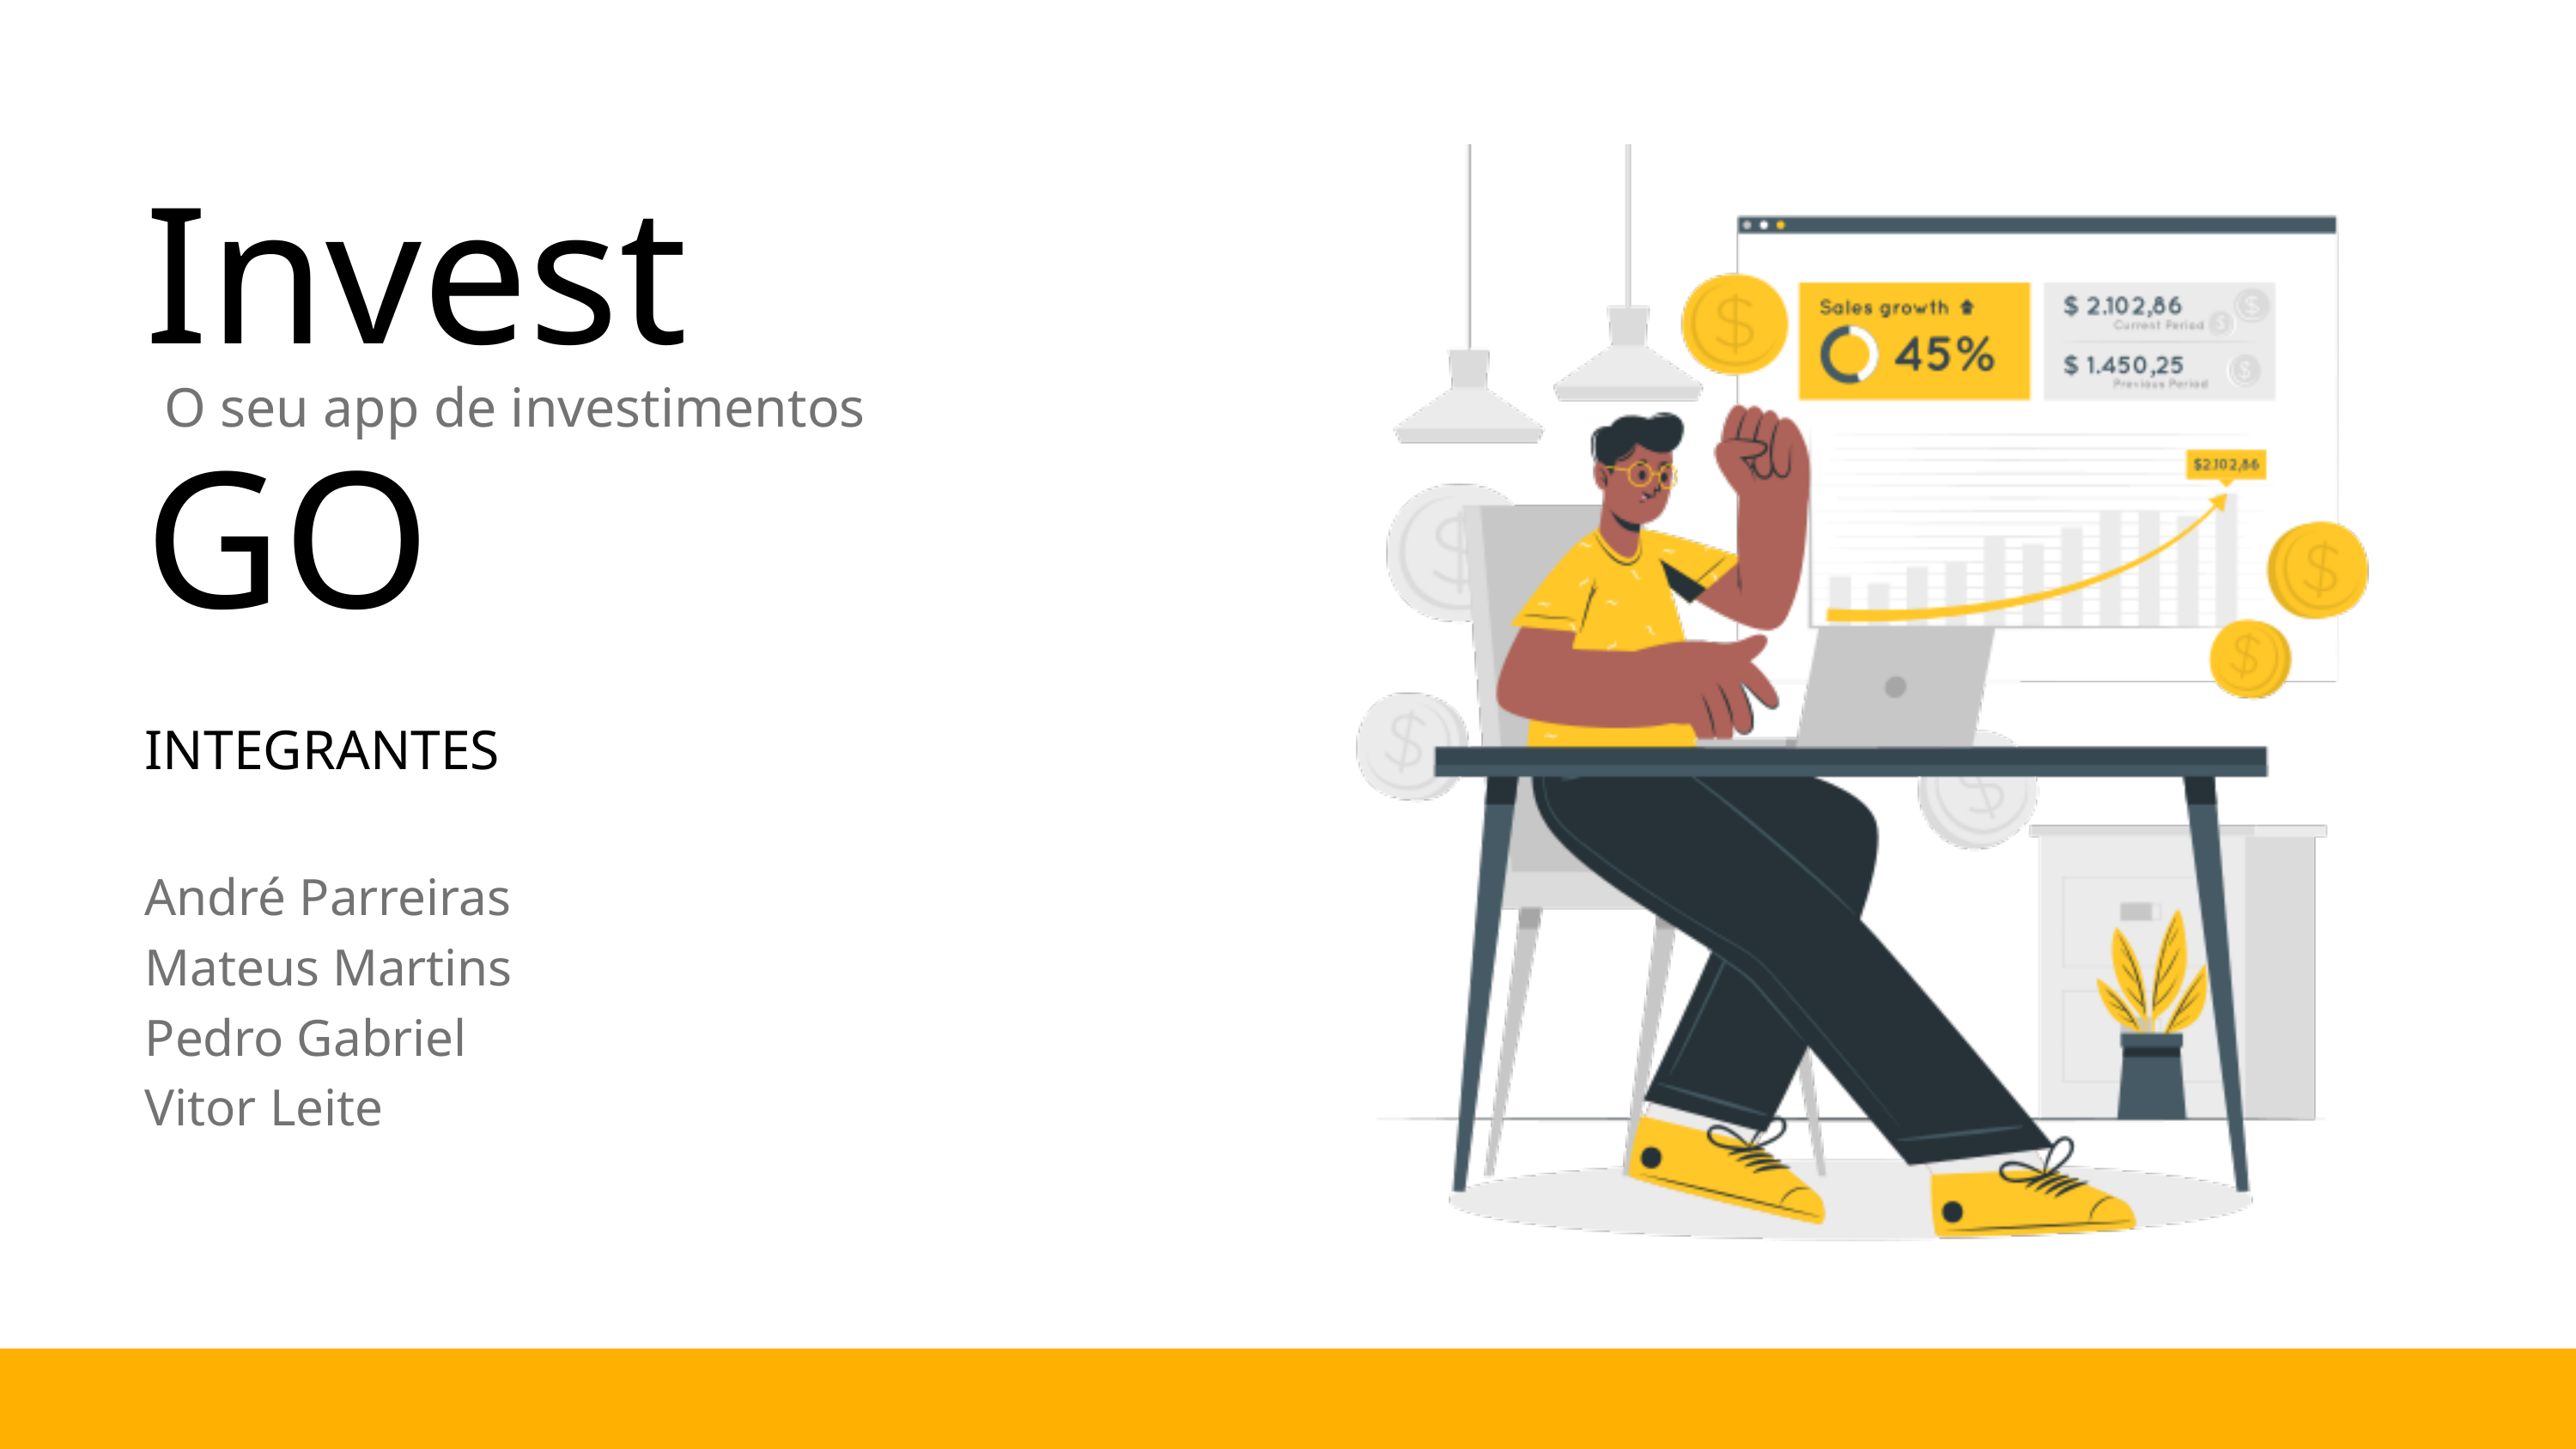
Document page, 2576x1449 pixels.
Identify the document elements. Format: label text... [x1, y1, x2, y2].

text_box InvestGO [144, 438, 796, 646]
text_box InvestGO [144, 116, 796, 362]
text_box O seu app de investimentos [144, 362, 886, 438]
text_box [1272, 144, 2432, 1304]
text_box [0, 1349, 2576, 1449]
text_box INTEGRANTES André Parreiras Mateus Martins Pedro Gabriel Vitor Leite [144, 705, 886, 1137]
